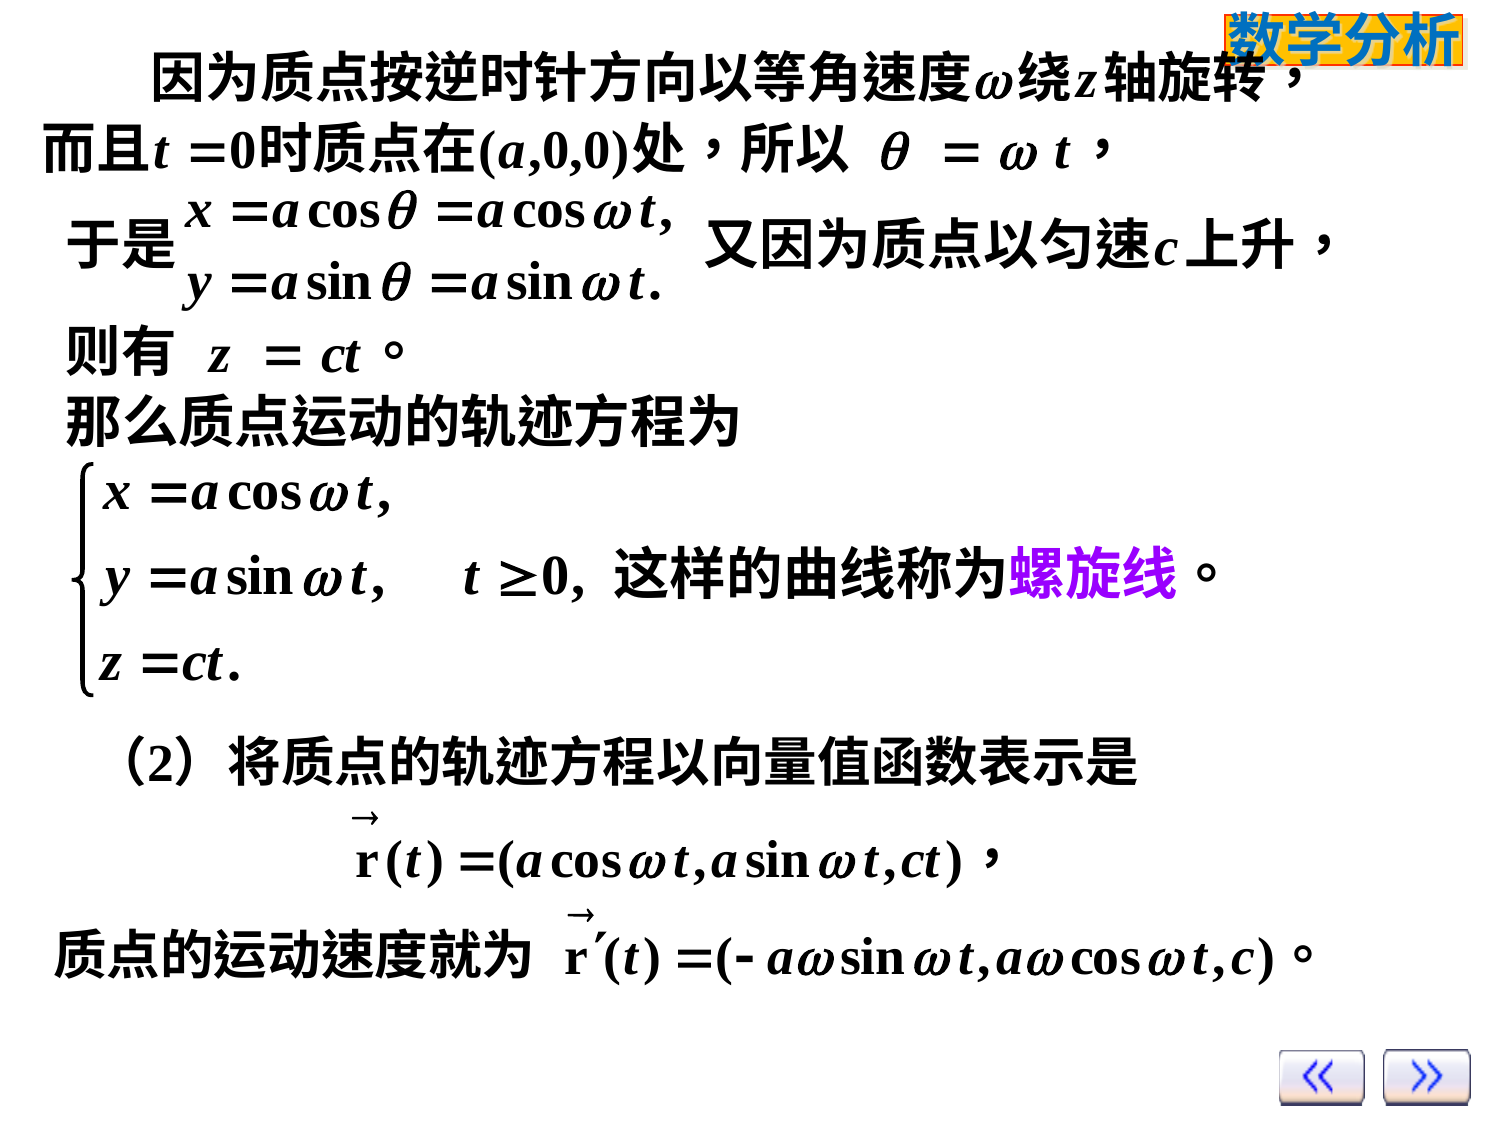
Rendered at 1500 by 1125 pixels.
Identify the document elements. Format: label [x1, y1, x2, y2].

picture [1279, 1050, 1365, 1106]
text_box [65, 184, 1353, 403]
text_box [52, 727, 1317, 1033]
text_box [40, 42, 1318, 205]
picture [1383, 1049, 1471, 1106]
text_box [65, 385, 1256, 701]
